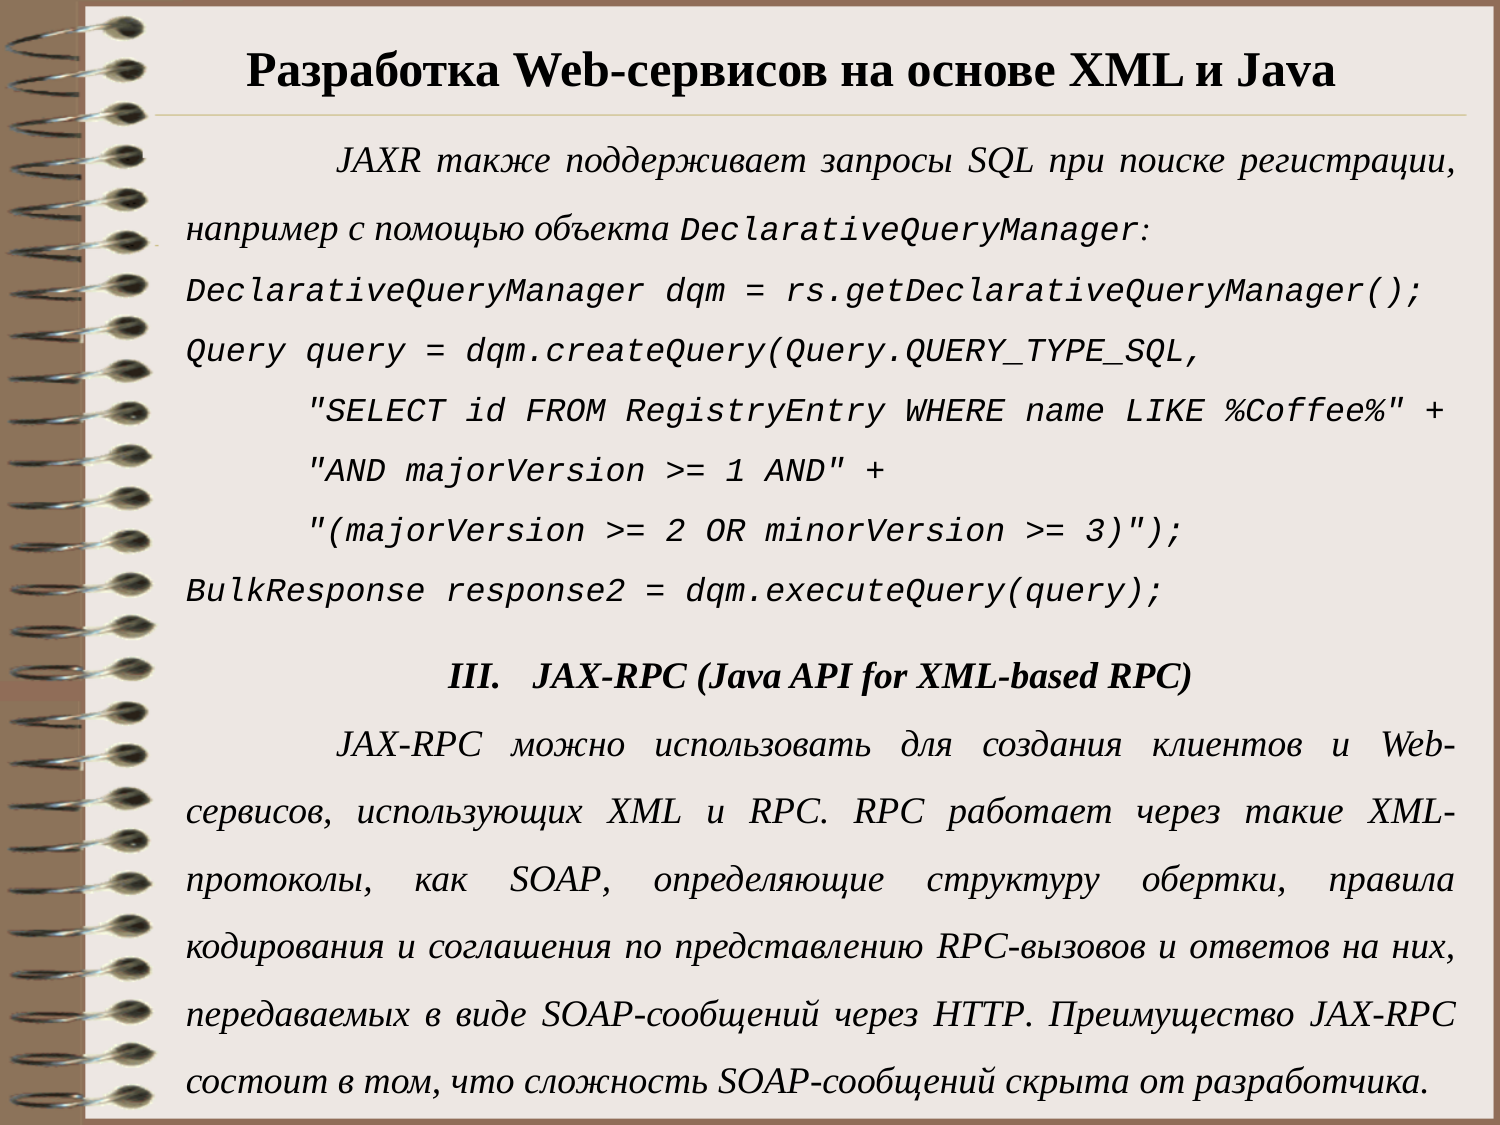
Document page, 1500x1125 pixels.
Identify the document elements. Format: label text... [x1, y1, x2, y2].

title Разработка Web-сервисов на основе XML и Java [183, 30, 1399, 98]
text_box JAX-RPC (Java API for XML-based RPC) JAX-RPC можно использовать для создания клиентов и Web-сервисов, использующих XML и RPC. RPC работает через такие XML-протоколы, как SOAP, определяющие структуру обертки, правила кодирования и соглашения по представлению RPC-вызовов и ответов на них, передаваемых в виде SOAP-сообщений через HTTP. Преимущество JAX-RPC состоит в том, что сложность SOAP-сообщений скрыта от разработчика. [171, 621, 1471, 1109]
text_box JAXR также поддерживает запросы SQL при поиске регистрации, например с помощью объекта DeclarativeQueryManager: DeclarativeQueryManager dqm = rs.getDeclarativeQueryManager(); Query query = dqm.createQuery(Query.QUERY_TYPE_SQL, "SELECT id FROM RegistryEntry WHERE name LIKE %Coffee%" + "AND majorVersion >= 1 AND" + "(majorVersion >= 2 OR minorVersion >= 3)"); BulkResponse response2 = dqm.executeQuery(query); [171, 98, 1471, 615]
picture [0, 0, 1500, 1125]
